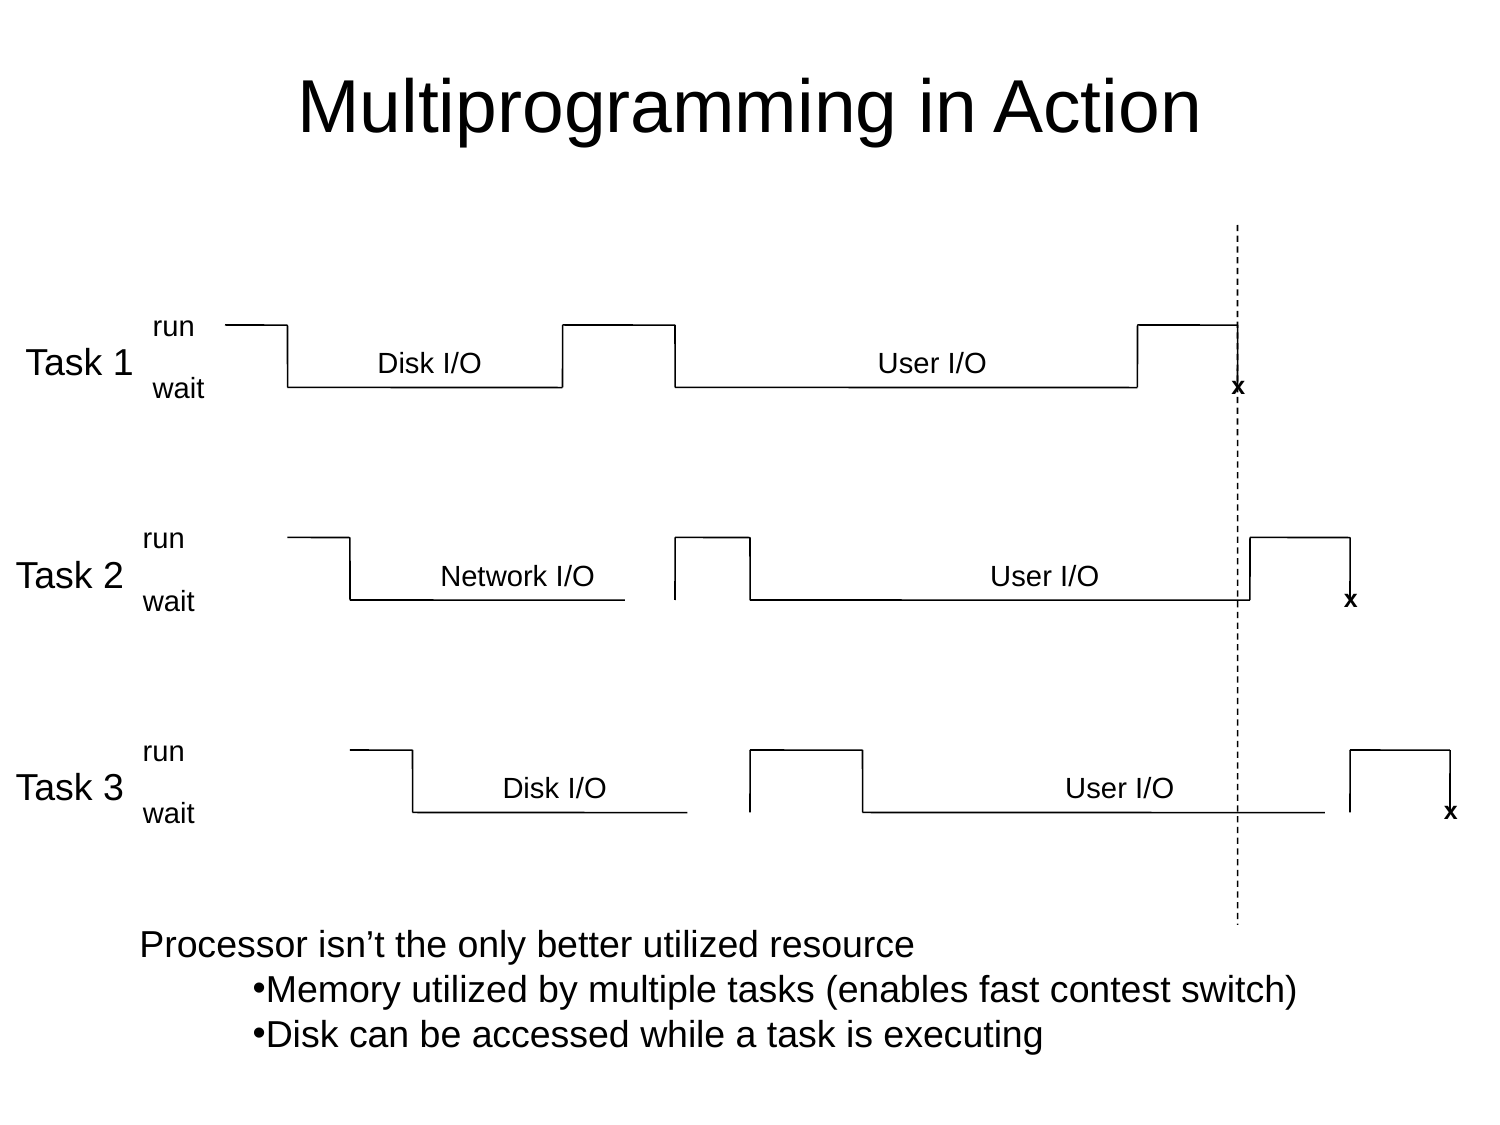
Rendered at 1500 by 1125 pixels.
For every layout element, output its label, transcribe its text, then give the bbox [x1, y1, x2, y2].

text_box wait [138, 362, 220, 413]
text_box run [128, 724, 200, 775]
text_box User I/O [975, 549, 1115, 600]
text_box Task 2 [0, 543, 139, 604]
text_box User I/O [1050, 762, 1190, 812]
text_box x [1216, 362, 1261, 408]
text_box User I/O [862, 337, 1002, 387]
text_box wait [128, 787, 210, 838]
text_box x [1329, 575, 1373, 620]
text_box x [1429, 787, 1473, 833]
text_box Task 3 [0, 755, 139, 816]
text_box Network I/O [425, 549, 611, 600]
text_box Processor isn’t the only better utilized resource Memory utilized by multiple tasks (enables fast contest switch) Disk can be accessed while a task is executing [124, 912, 1313, 1108]
text_box run [128, 512, 200, 563]
text_box Disk I/O [362, 337, 498, 387]
text_box wait [128, 574, 210, 625]
text_box run [137, 299, 210, 350]
title Multiprogramming in Action [37, 37, 1463, 168]
text_box Task 1 [10, 330, 149, 391]
text_box Disk I/O [487, 762, 623, 812]
